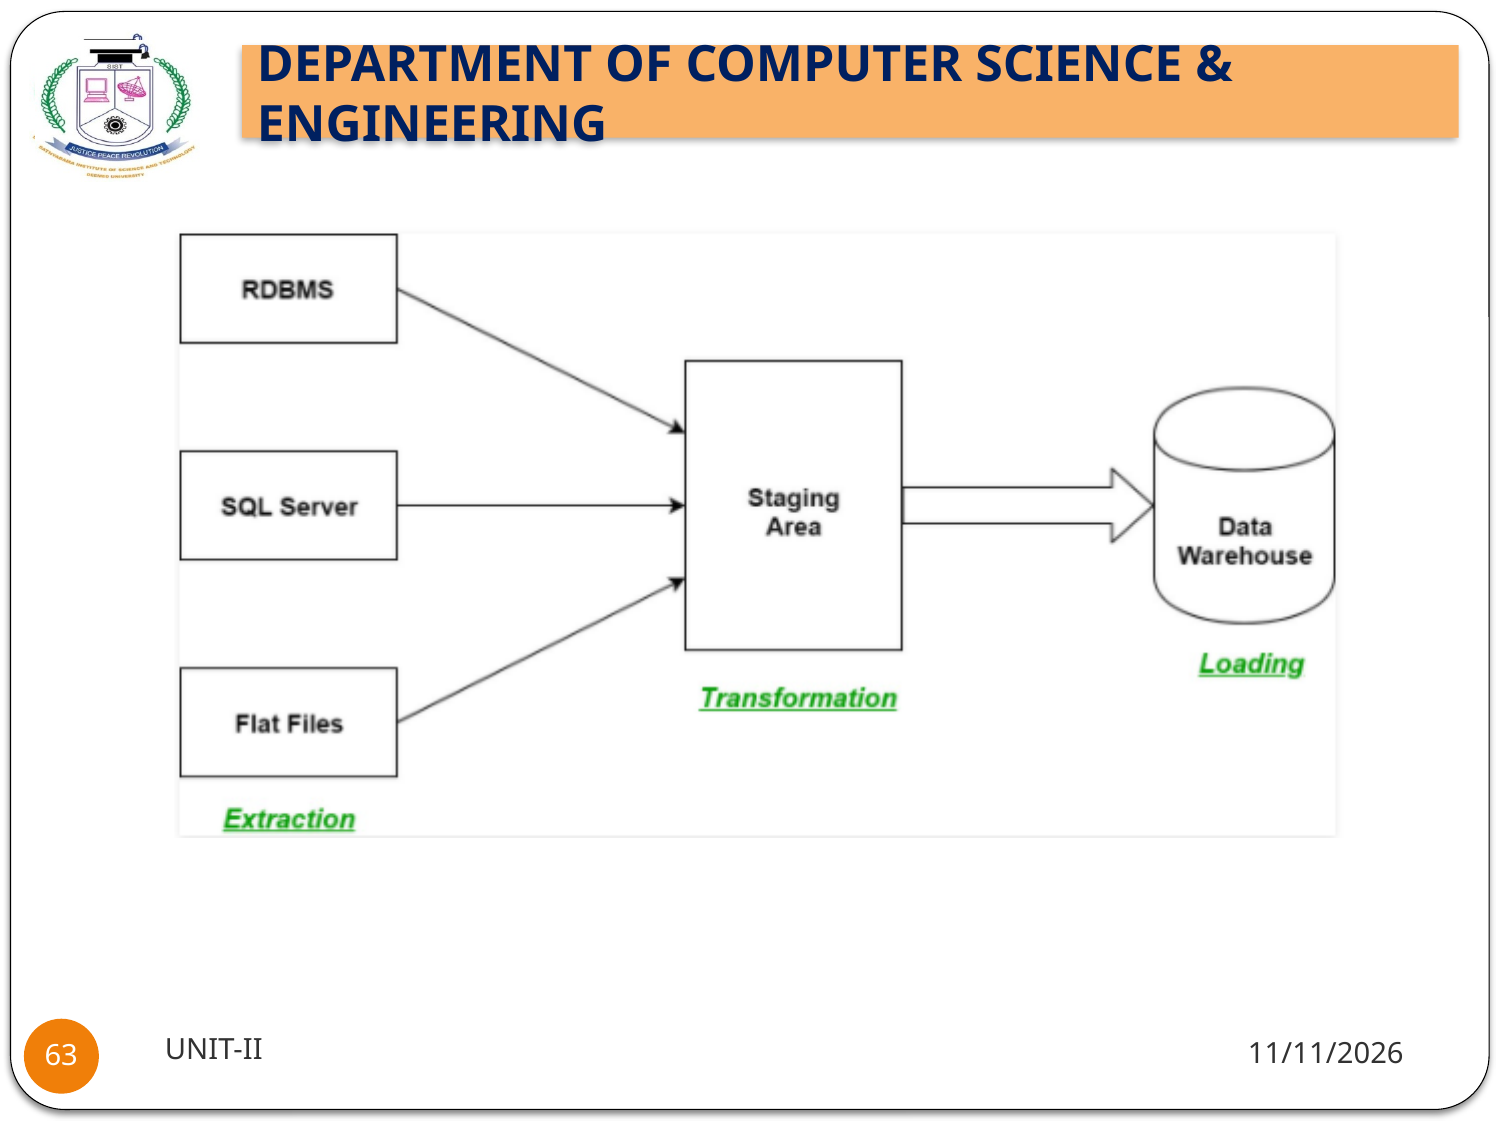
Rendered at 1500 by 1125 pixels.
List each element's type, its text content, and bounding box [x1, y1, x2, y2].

slide_number 63 [23, 1018, 99, 1094]
picture [174, 224, 1345, 838]
footer UNIT-II [150, 1012, 800, 1088]
picture [29, 30, 200, 182]
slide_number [1012, 1015, 1419, 1094]
